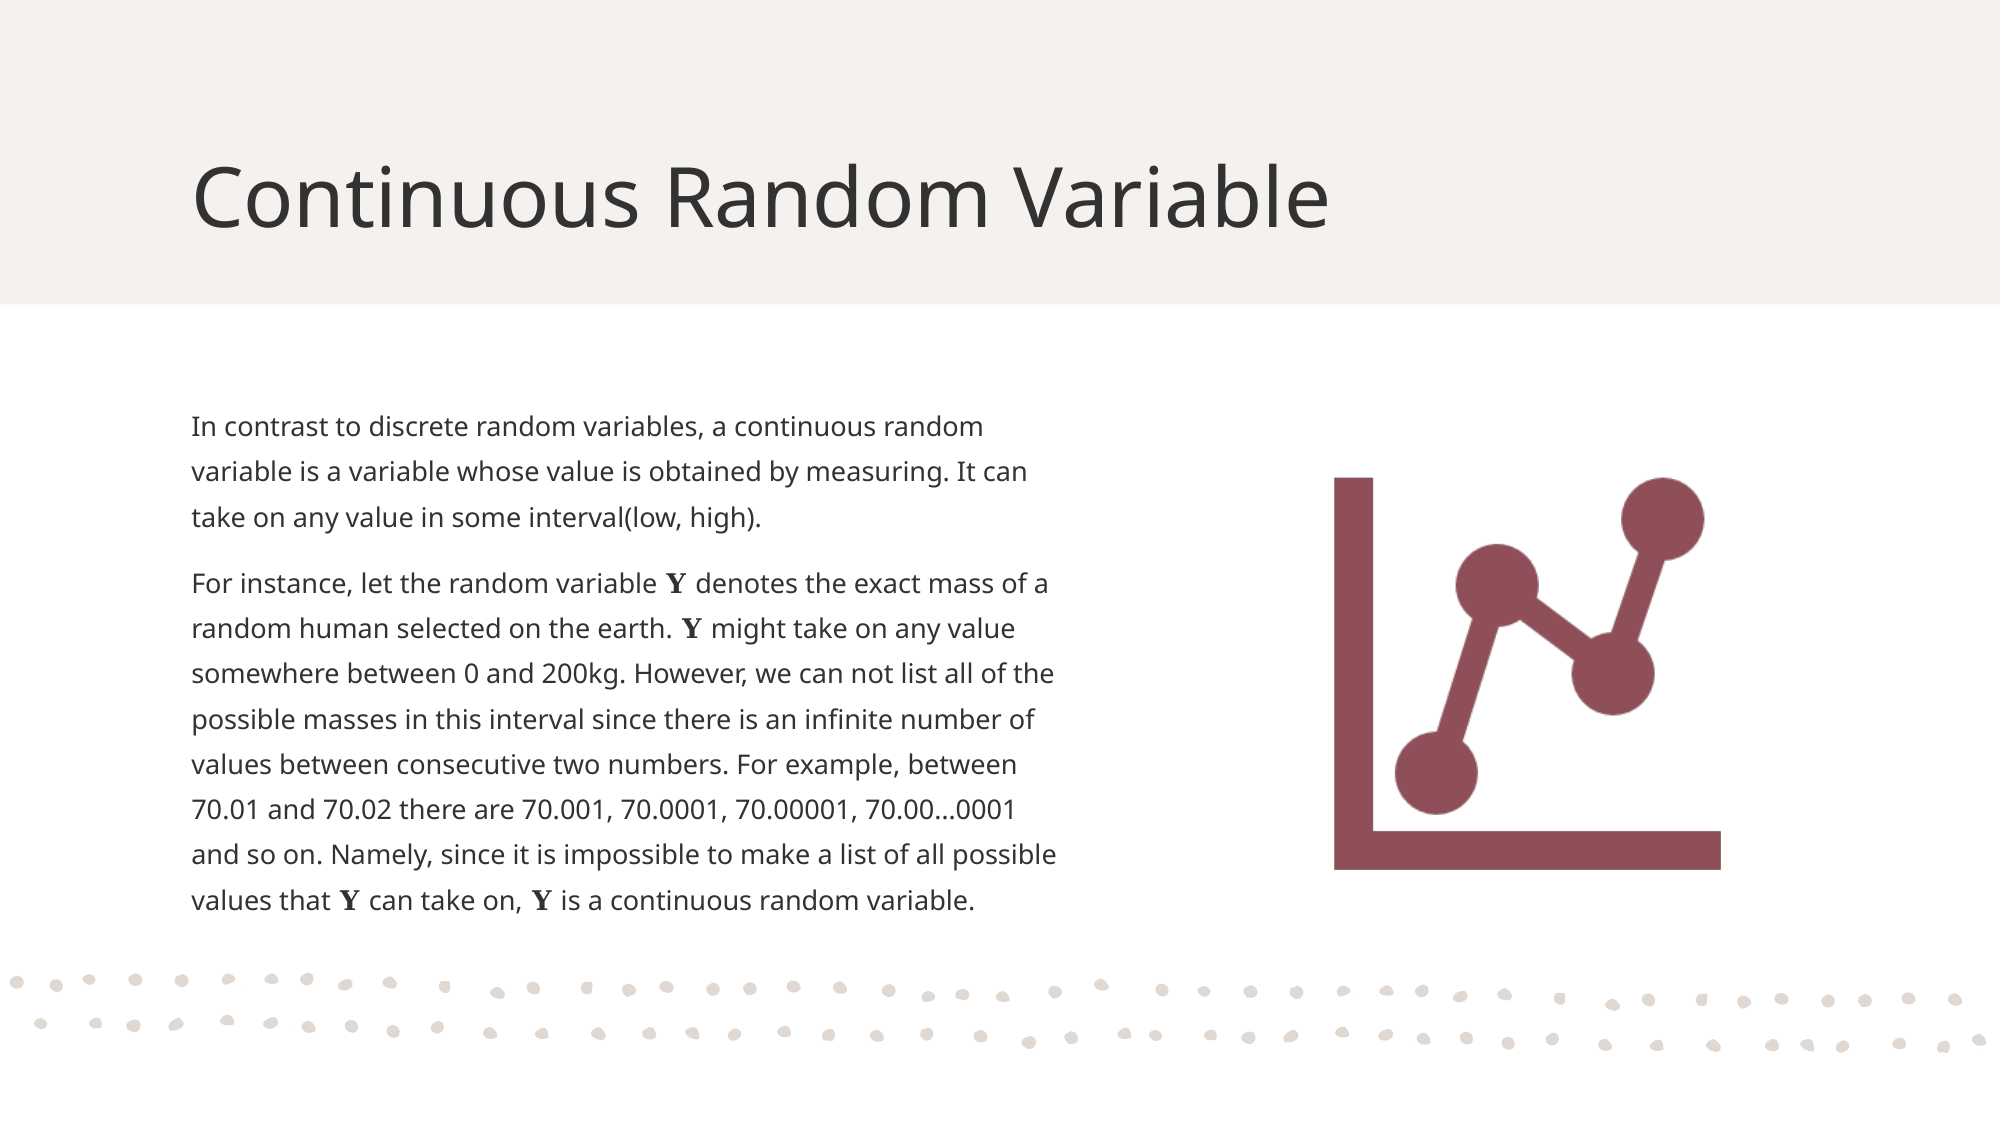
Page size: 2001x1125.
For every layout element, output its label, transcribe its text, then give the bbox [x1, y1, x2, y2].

text_box [0, 305, 2000, 1125]
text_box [8, 970, 1988, 1060]
list In contrast to discrete random variables, a continuous random variable is a variable whose value is obtained by measuring. It can take on any value in some interval(low, high). For instance, let the random variable 𝐘 denotes the exact mass of a random human selected on the earth. 𝐘 might take on any value somewhere between 0 and 200kg. However, we can not list all of the possible masses in this interval since there is an infinite number of values between consecutive two numbers. For example, between 70.01 and 70.02 there are 70.001, 70.0001, 70.00001, 70.00…0001 and so on. Namely, since it is impossible to make a list of all possible values that 𝐘 can take on, 𝐘 is a continuous random variable. [176, 389, 1077, 928]
picture [1260, 409, 1790, 939]
text_box [0, 0, 2000, 305]
title Continuous Random Variable [176, 106, 1898, 282]
